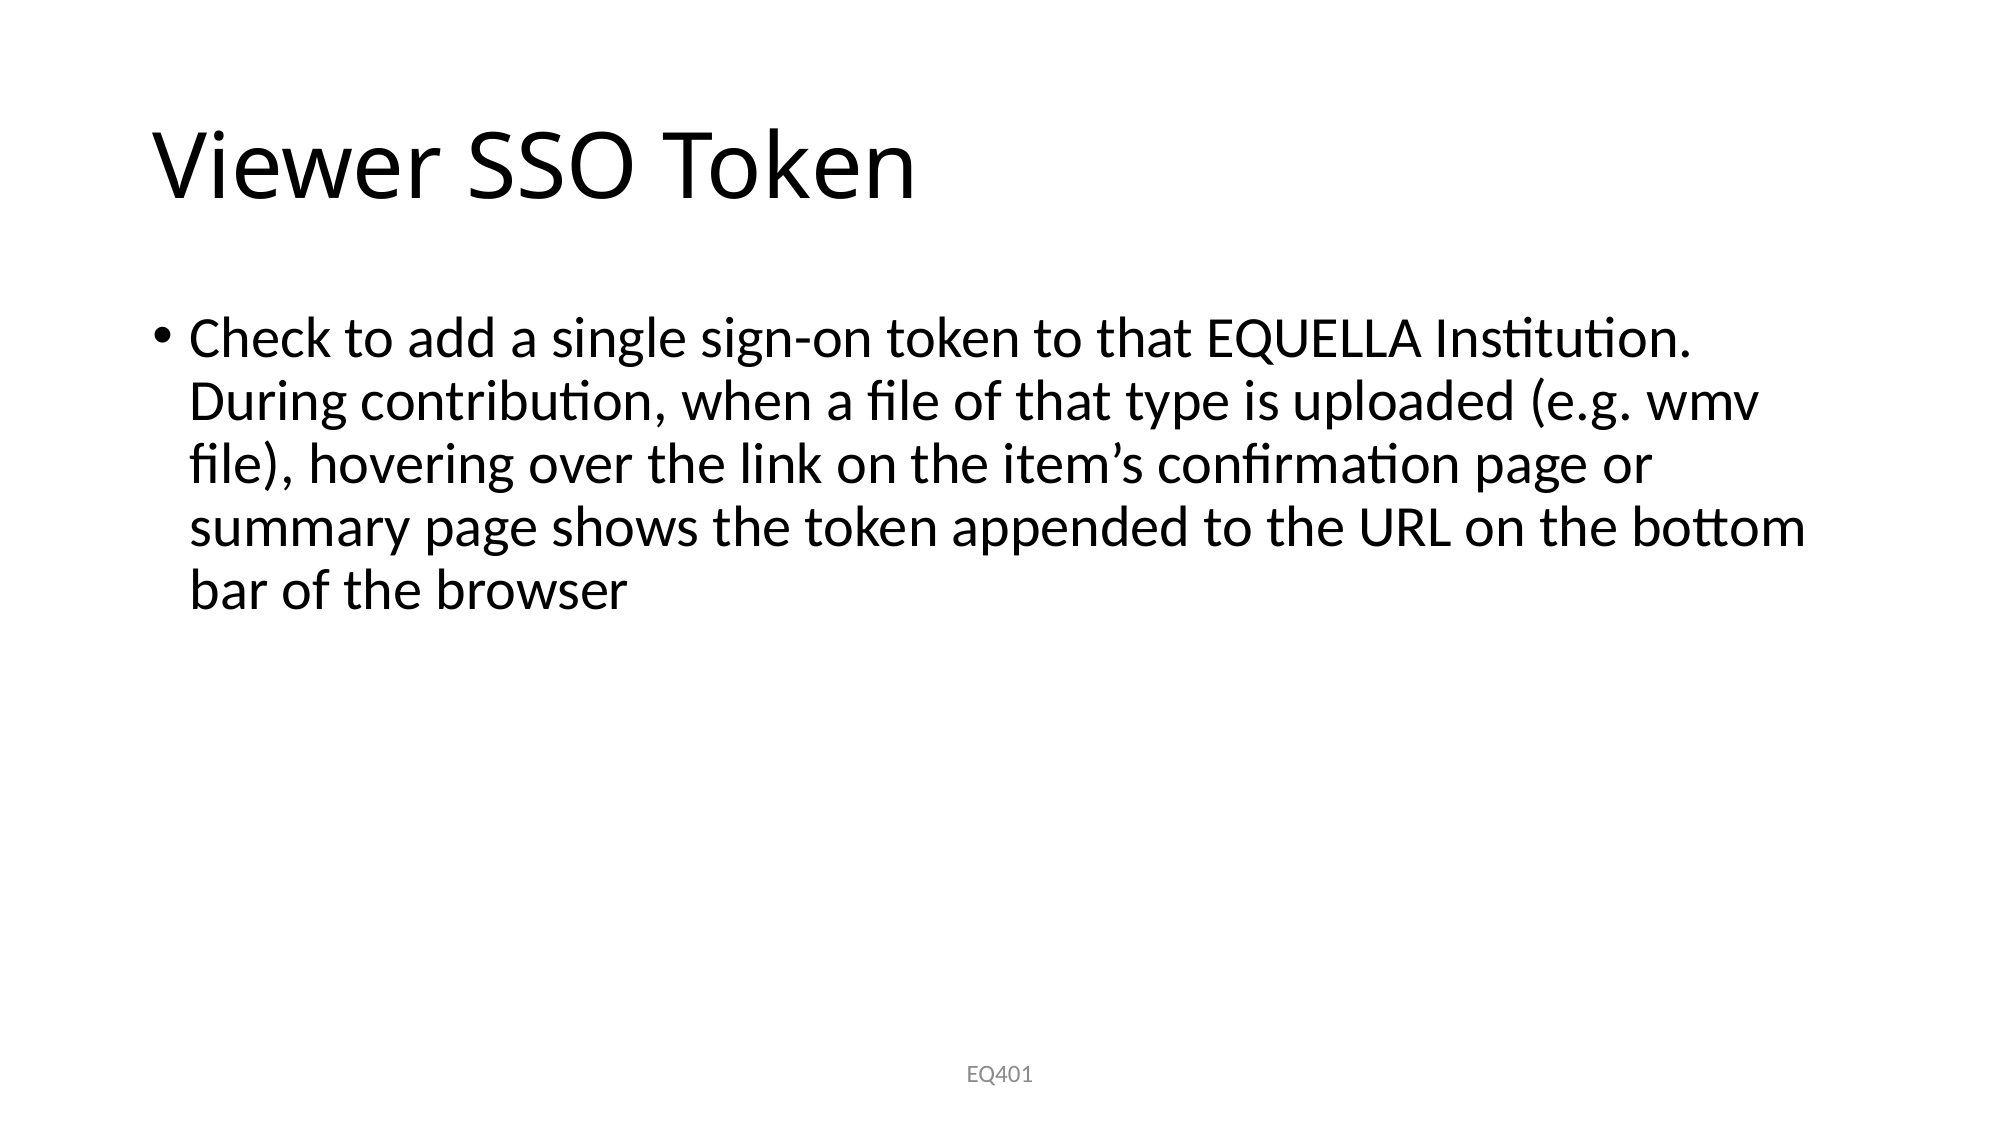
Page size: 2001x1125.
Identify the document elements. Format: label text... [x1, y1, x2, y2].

title Viewer SSO Token [137, 59, 1863, 278]
list Check to add a single sign-on token to that EQUELLA Institution. During contribution, when a file of that type is uploaded (e.g. wmv file), hovering over the link on the item’s confirmation page or summary page shows the token appended to the URL on the bottom bar of the browser [137, 299, 1863, 1014]
footer EQ401 [662, 1042, 1338, 1103]
